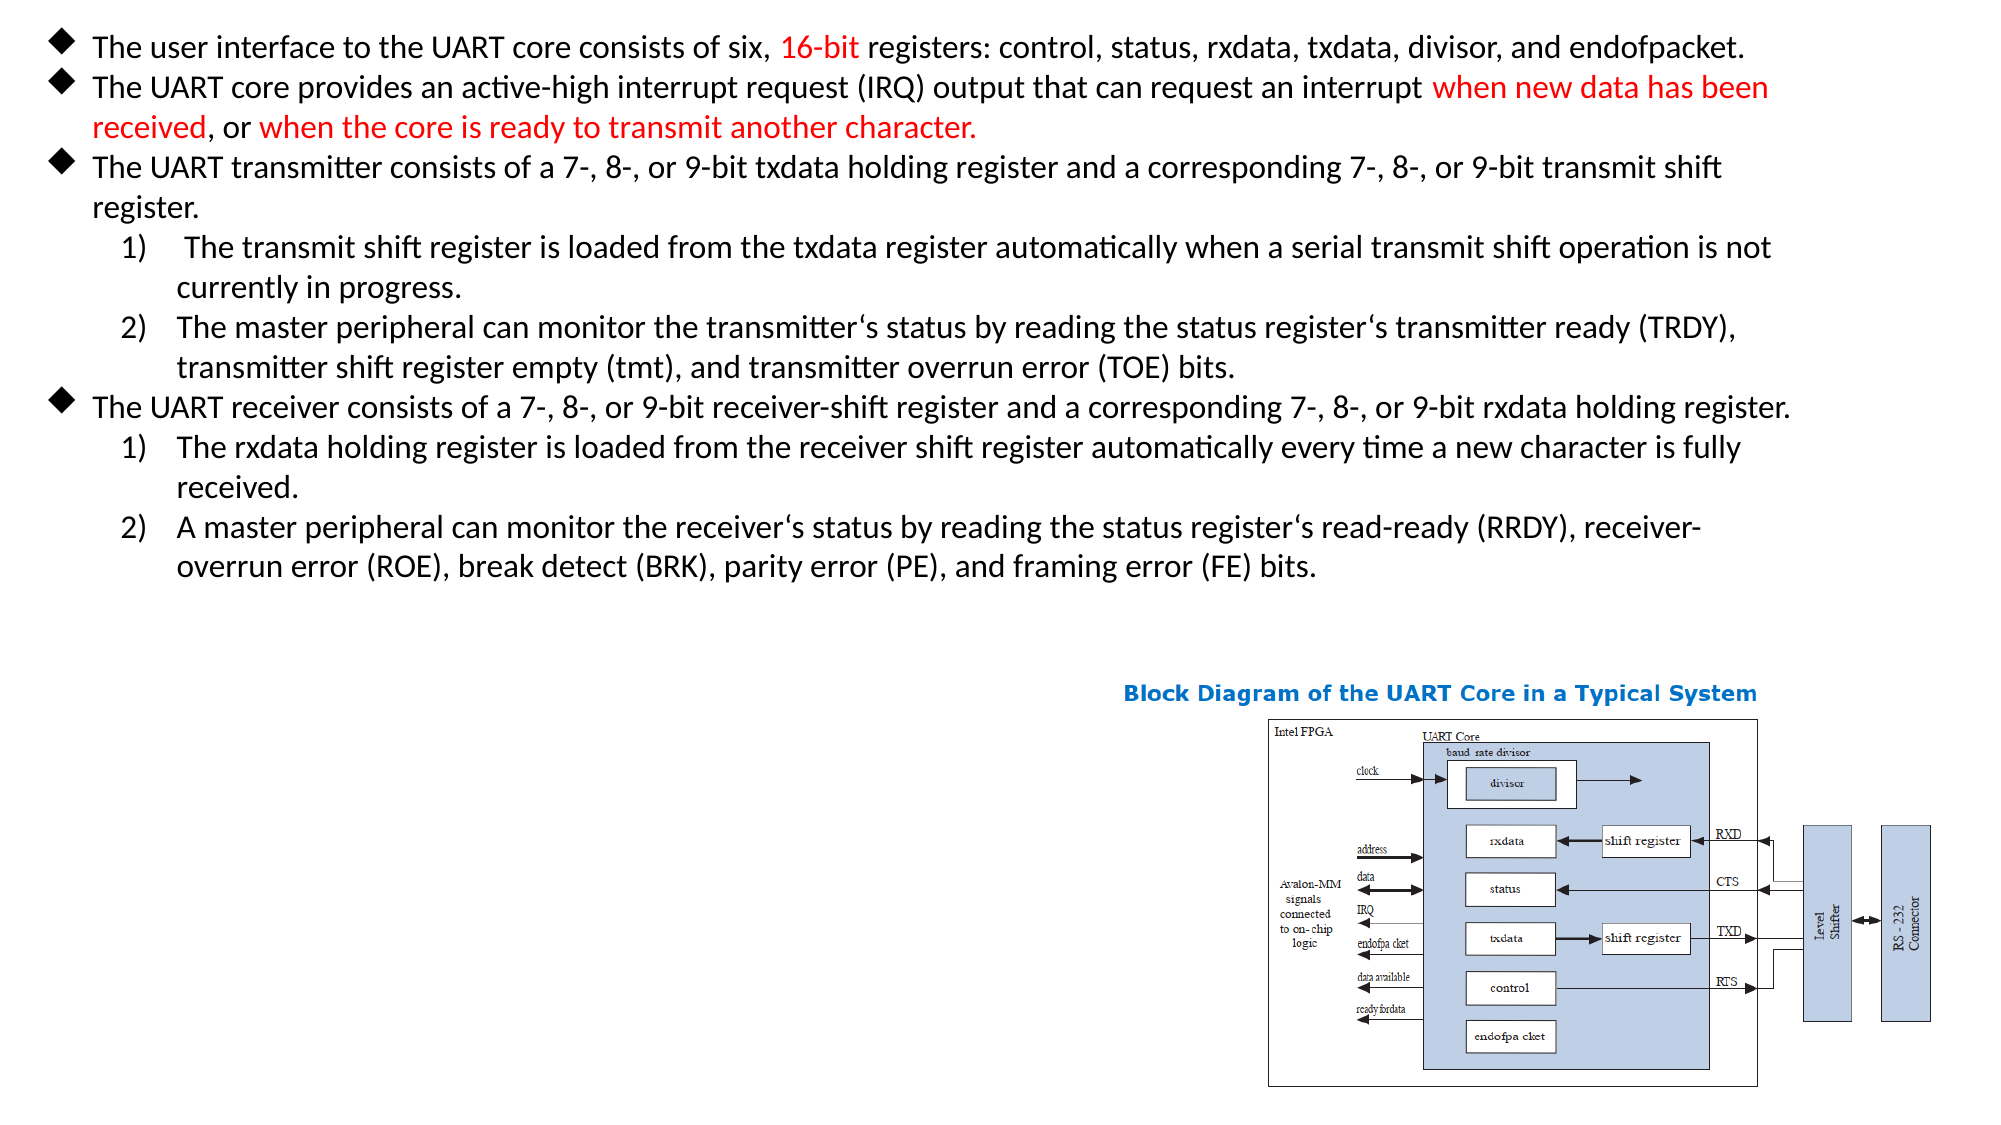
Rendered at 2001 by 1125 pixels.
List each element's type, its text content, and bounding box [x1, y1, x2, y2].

text_box The user interface to the UART core consists of six, 16-bit registers: control, status, rxdata, txdata, divisor, and endofpacket. The UART core provides an active-high interrupt request (IRQ) output that can request an interrupt when new data has been received, or when the core is ready to transmit another character. The UART transmitter consists of a 7-, 8-, or 9-bit txdata holding register and a corresponding 7-, 8-, or 9-bit transmit shift register. The transmit shift register is loaded from the txdata register automatically when a serial transmit shift operation is not currently in progress. The master peripheral can monitor the transmitter‘s status by reading the status register‘s transmitter ready (TRDY), transmitter shift register empty (tmt), and transmitter overrun error (TOE) bits. The UART receiver consists of a 7-, 8-, or 9-bit receiver-shift register and a corresponding 7-, 8-, or 9-bit rxdata holding register. The rxdata holding register is loaded from the receiver shift register automatically every time a new character is fully received. A master peripheral can monitor the receiver‘s status by reading the status register‘s read-ready (RRDY), receiver-overrun error (ROE), break detect (BRK), parity error (PE), and framing error (FE) bits. [30, 18, 1818, 592]
picture [1119, 670, 1948, 1107]
